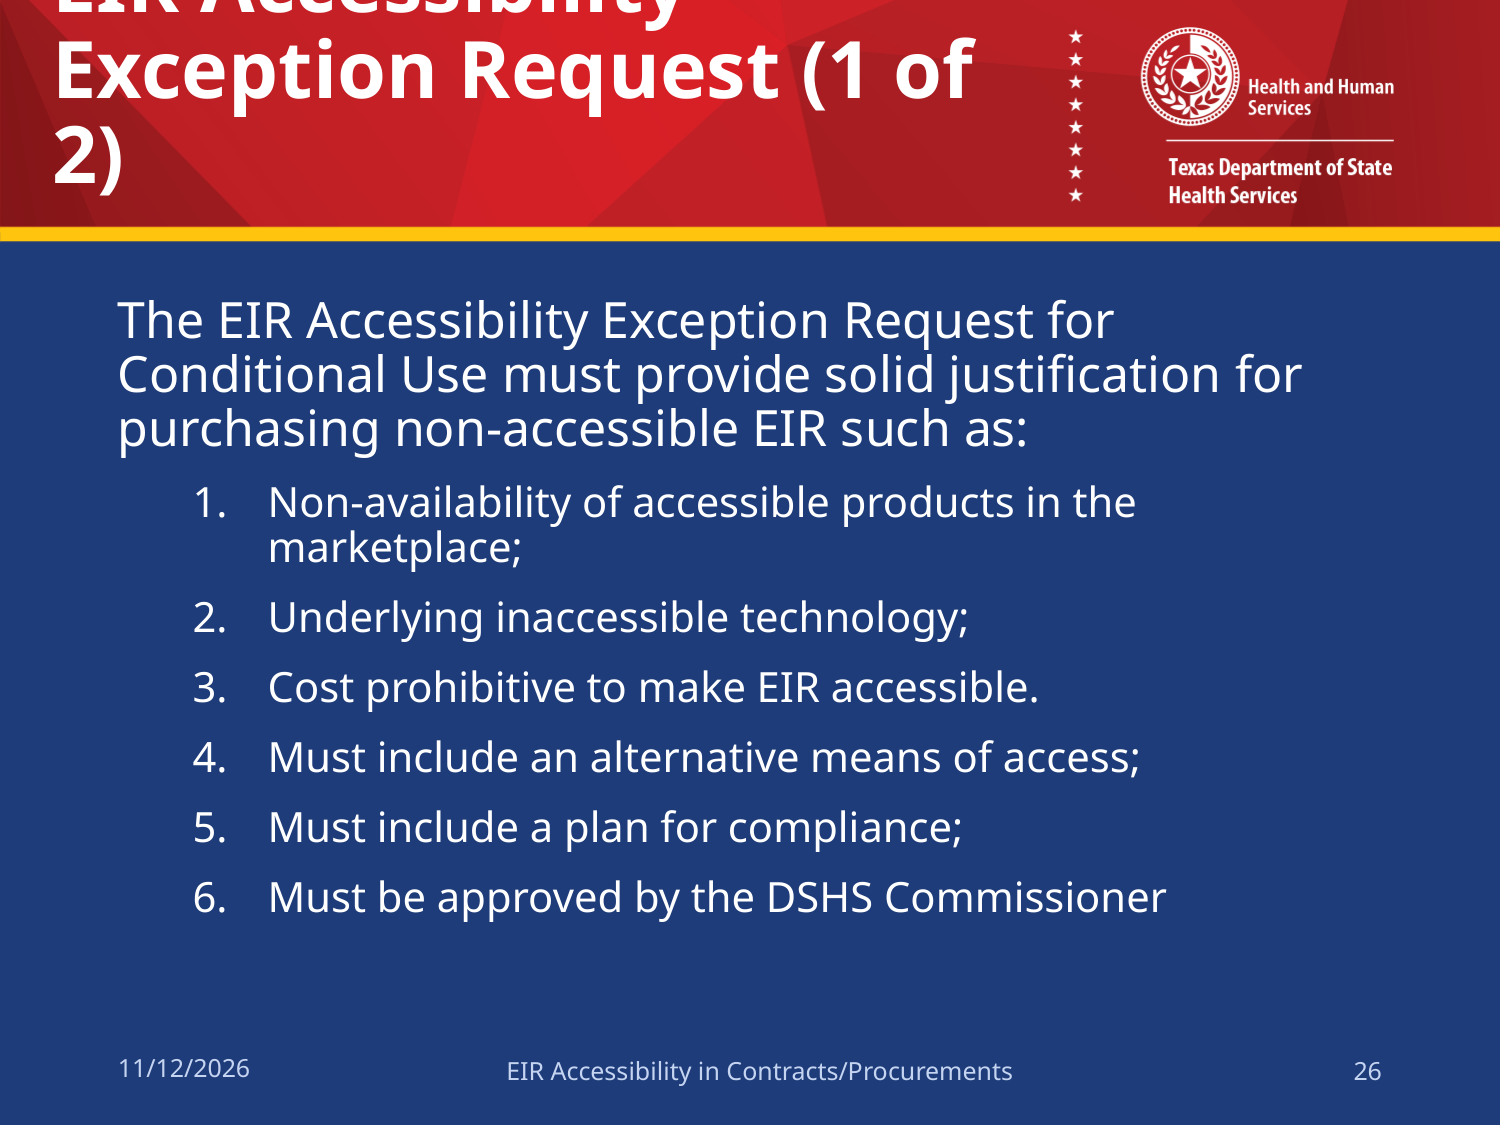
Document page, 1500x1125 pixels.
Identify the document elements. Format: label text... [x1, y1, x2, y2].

text_box 2/15/2017 [103, 1040, 341, 1100]
text_box 26 [1179, 1040, 1397, 1100]
text_box EIR Accessibility in Contracts/Procurements [370, 1040, 1150, 1100]
picture [0, 0, 1500, 1125]
list The EIR Accessibility Exception Request for Conditional Use must provide solid justification for purchasing non-accessible EIR such as: Non-availability of accessible products in the marketplace; Underlying inaccessible technology; Cost prohibitive to make EIR accessible. Must include an alternative means of access; Must include a plan for compliance; Must be approved by the DSHS Commissioner [102, 287, 1397, 983]
title EIR Accessibility Exception Request (1 of 2) [37, 60, 1079, 209]
